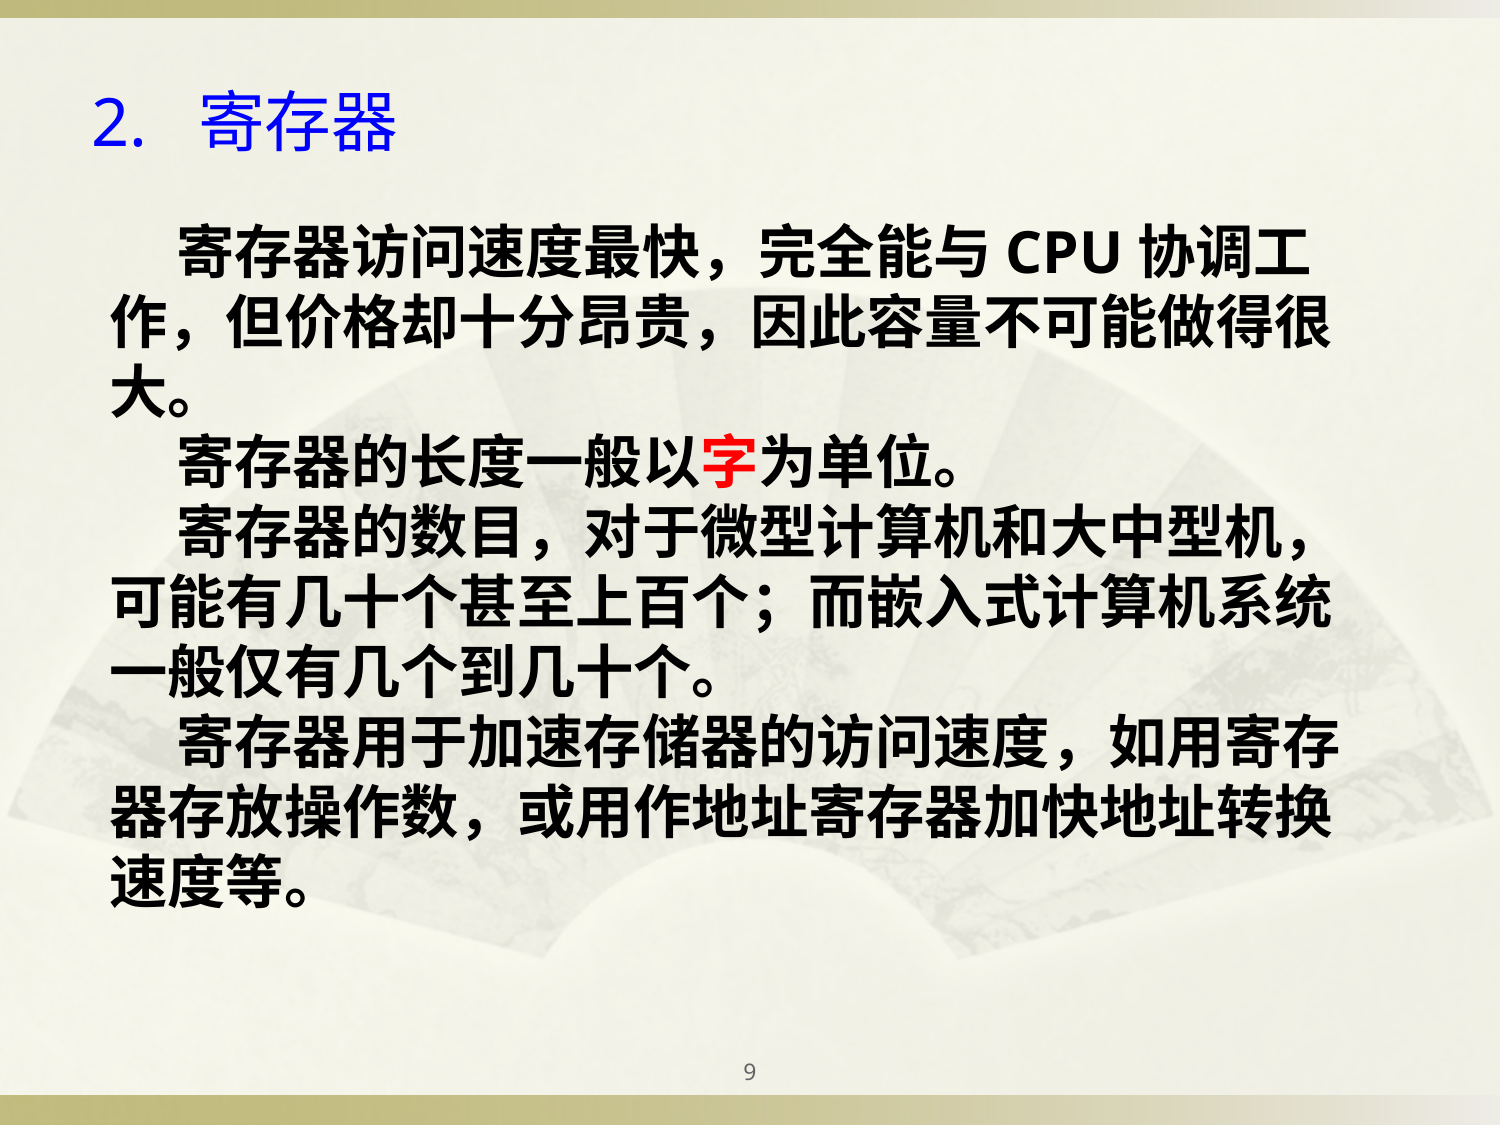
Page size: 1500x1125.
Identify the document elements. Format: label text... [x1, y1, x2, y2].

text_box 寄存器访问速度最快，完全能与CPU协调工作，但价格却十分昂贵，因此容量不可能做得很大。 寄存器的长度一般以字为单位。 寄存器的数目，对于微型计算机和大中型机，可能有几十个甚至上百个；而嵌入式计算机系统一般仅有几个到几十个。 寄存器用于加速存储器的访问速度，如用寄存器存放操作数，或用作地址寄存器加快地址转换速度等。 [94, 207, 1371, 923]
text_box 2. 寄存器 [76, 72, 1318, 168]
slide_number 9 [675, 1050, 825, 1097]
